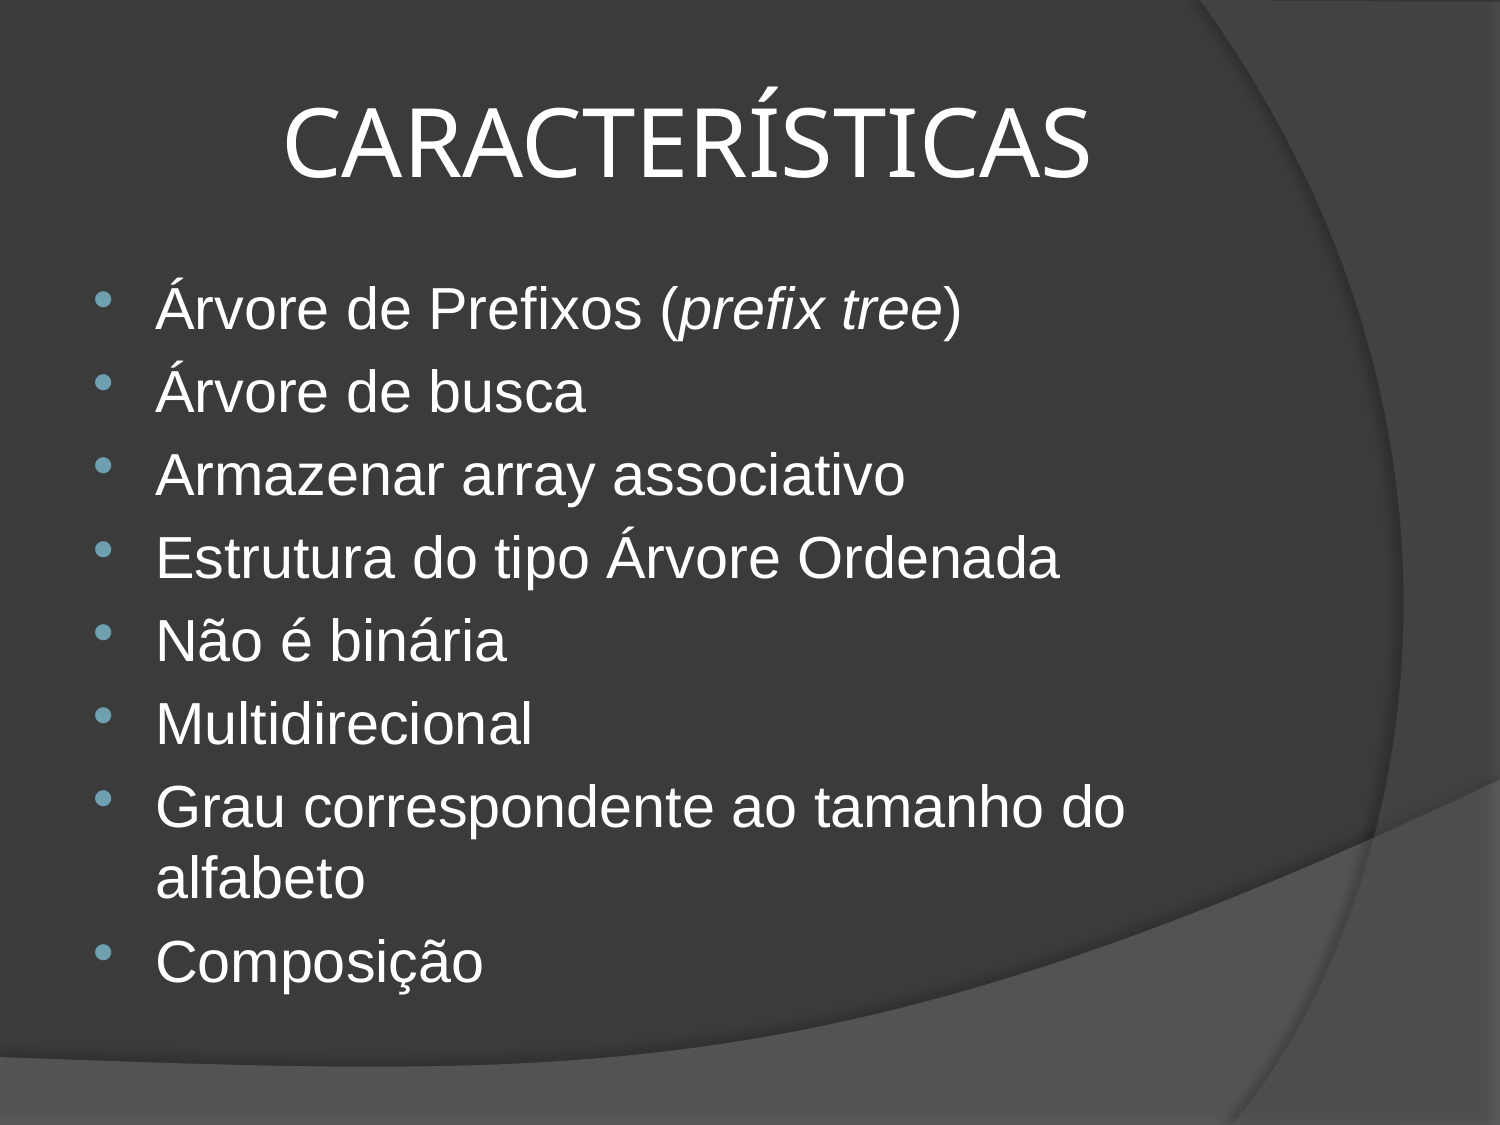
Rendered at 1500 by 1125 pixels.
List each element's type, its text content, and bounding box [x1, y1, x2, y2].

list Árvore de Prefixos (prefix tree) Árvore de busca Armazenar array associativo Estrutura do tipo Árvore Ordenada Não é binária Multidirecional Grau correspondente ao tamanho do alfabeto Composição [75, 262, 1300, 1005]
title CARACTERÍSTICAS [75, 45, 1300, 233]
